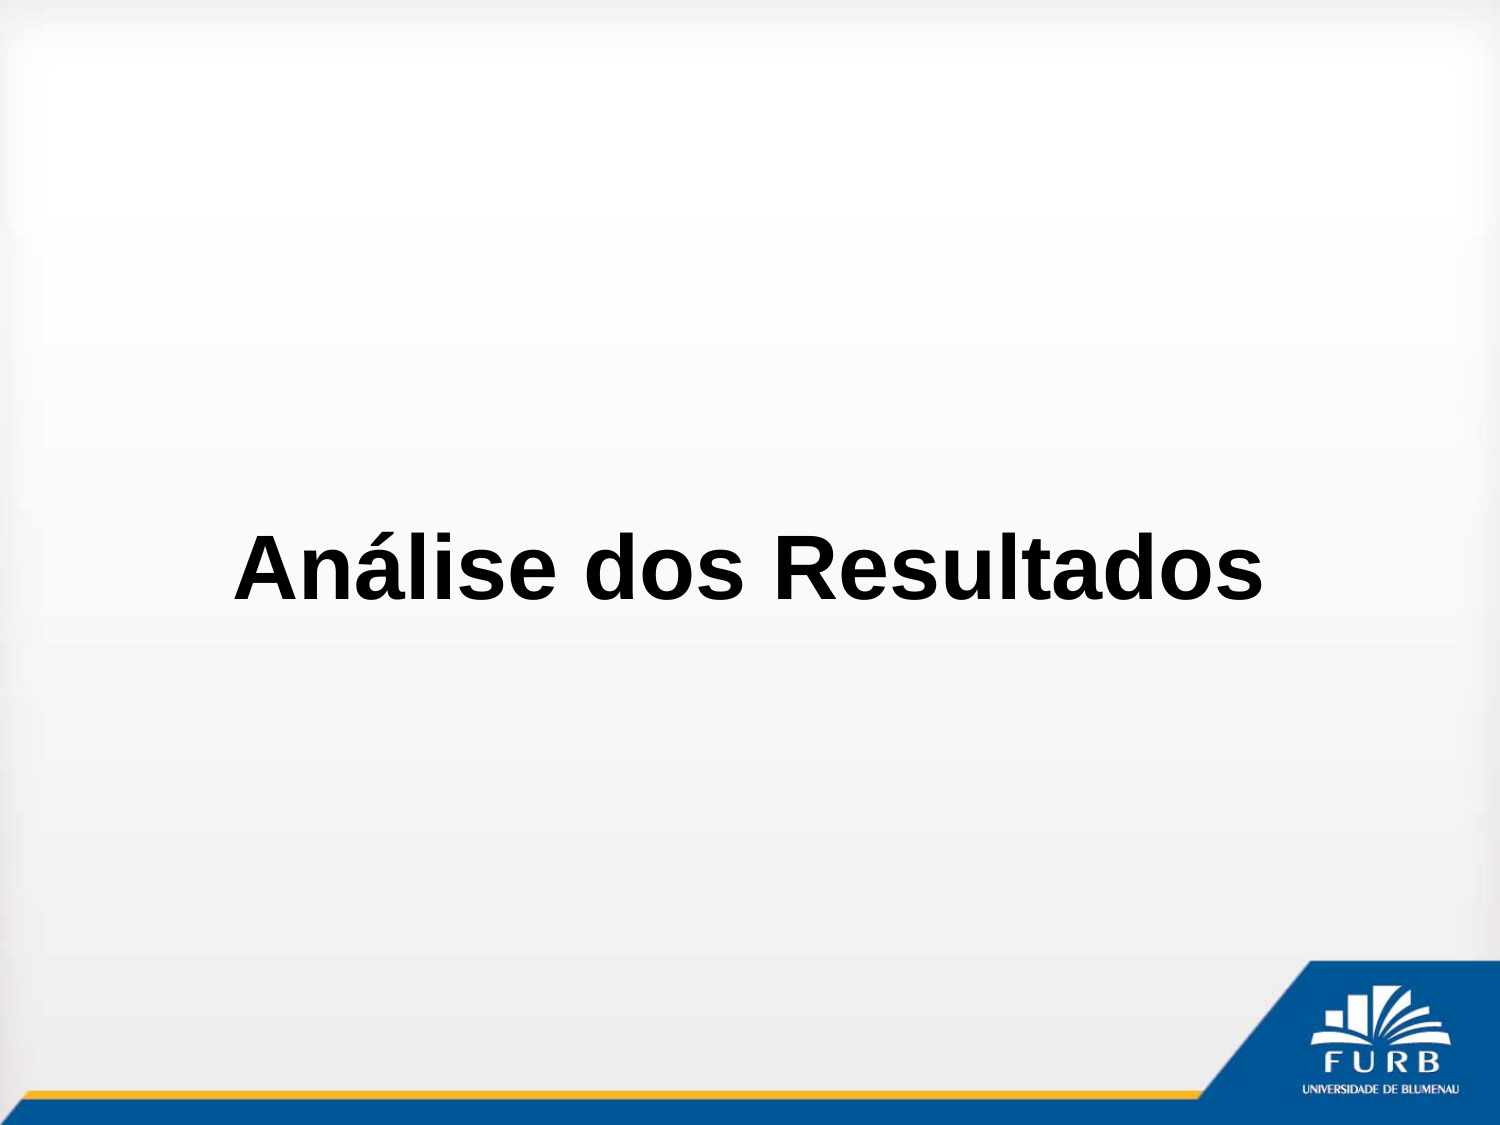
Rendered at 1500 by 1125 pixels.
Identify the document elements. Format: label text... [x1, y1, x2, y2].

picture [0, 0, 1500, 1125]
title Análise dos Resultados [74, 468, 1426, 657]
